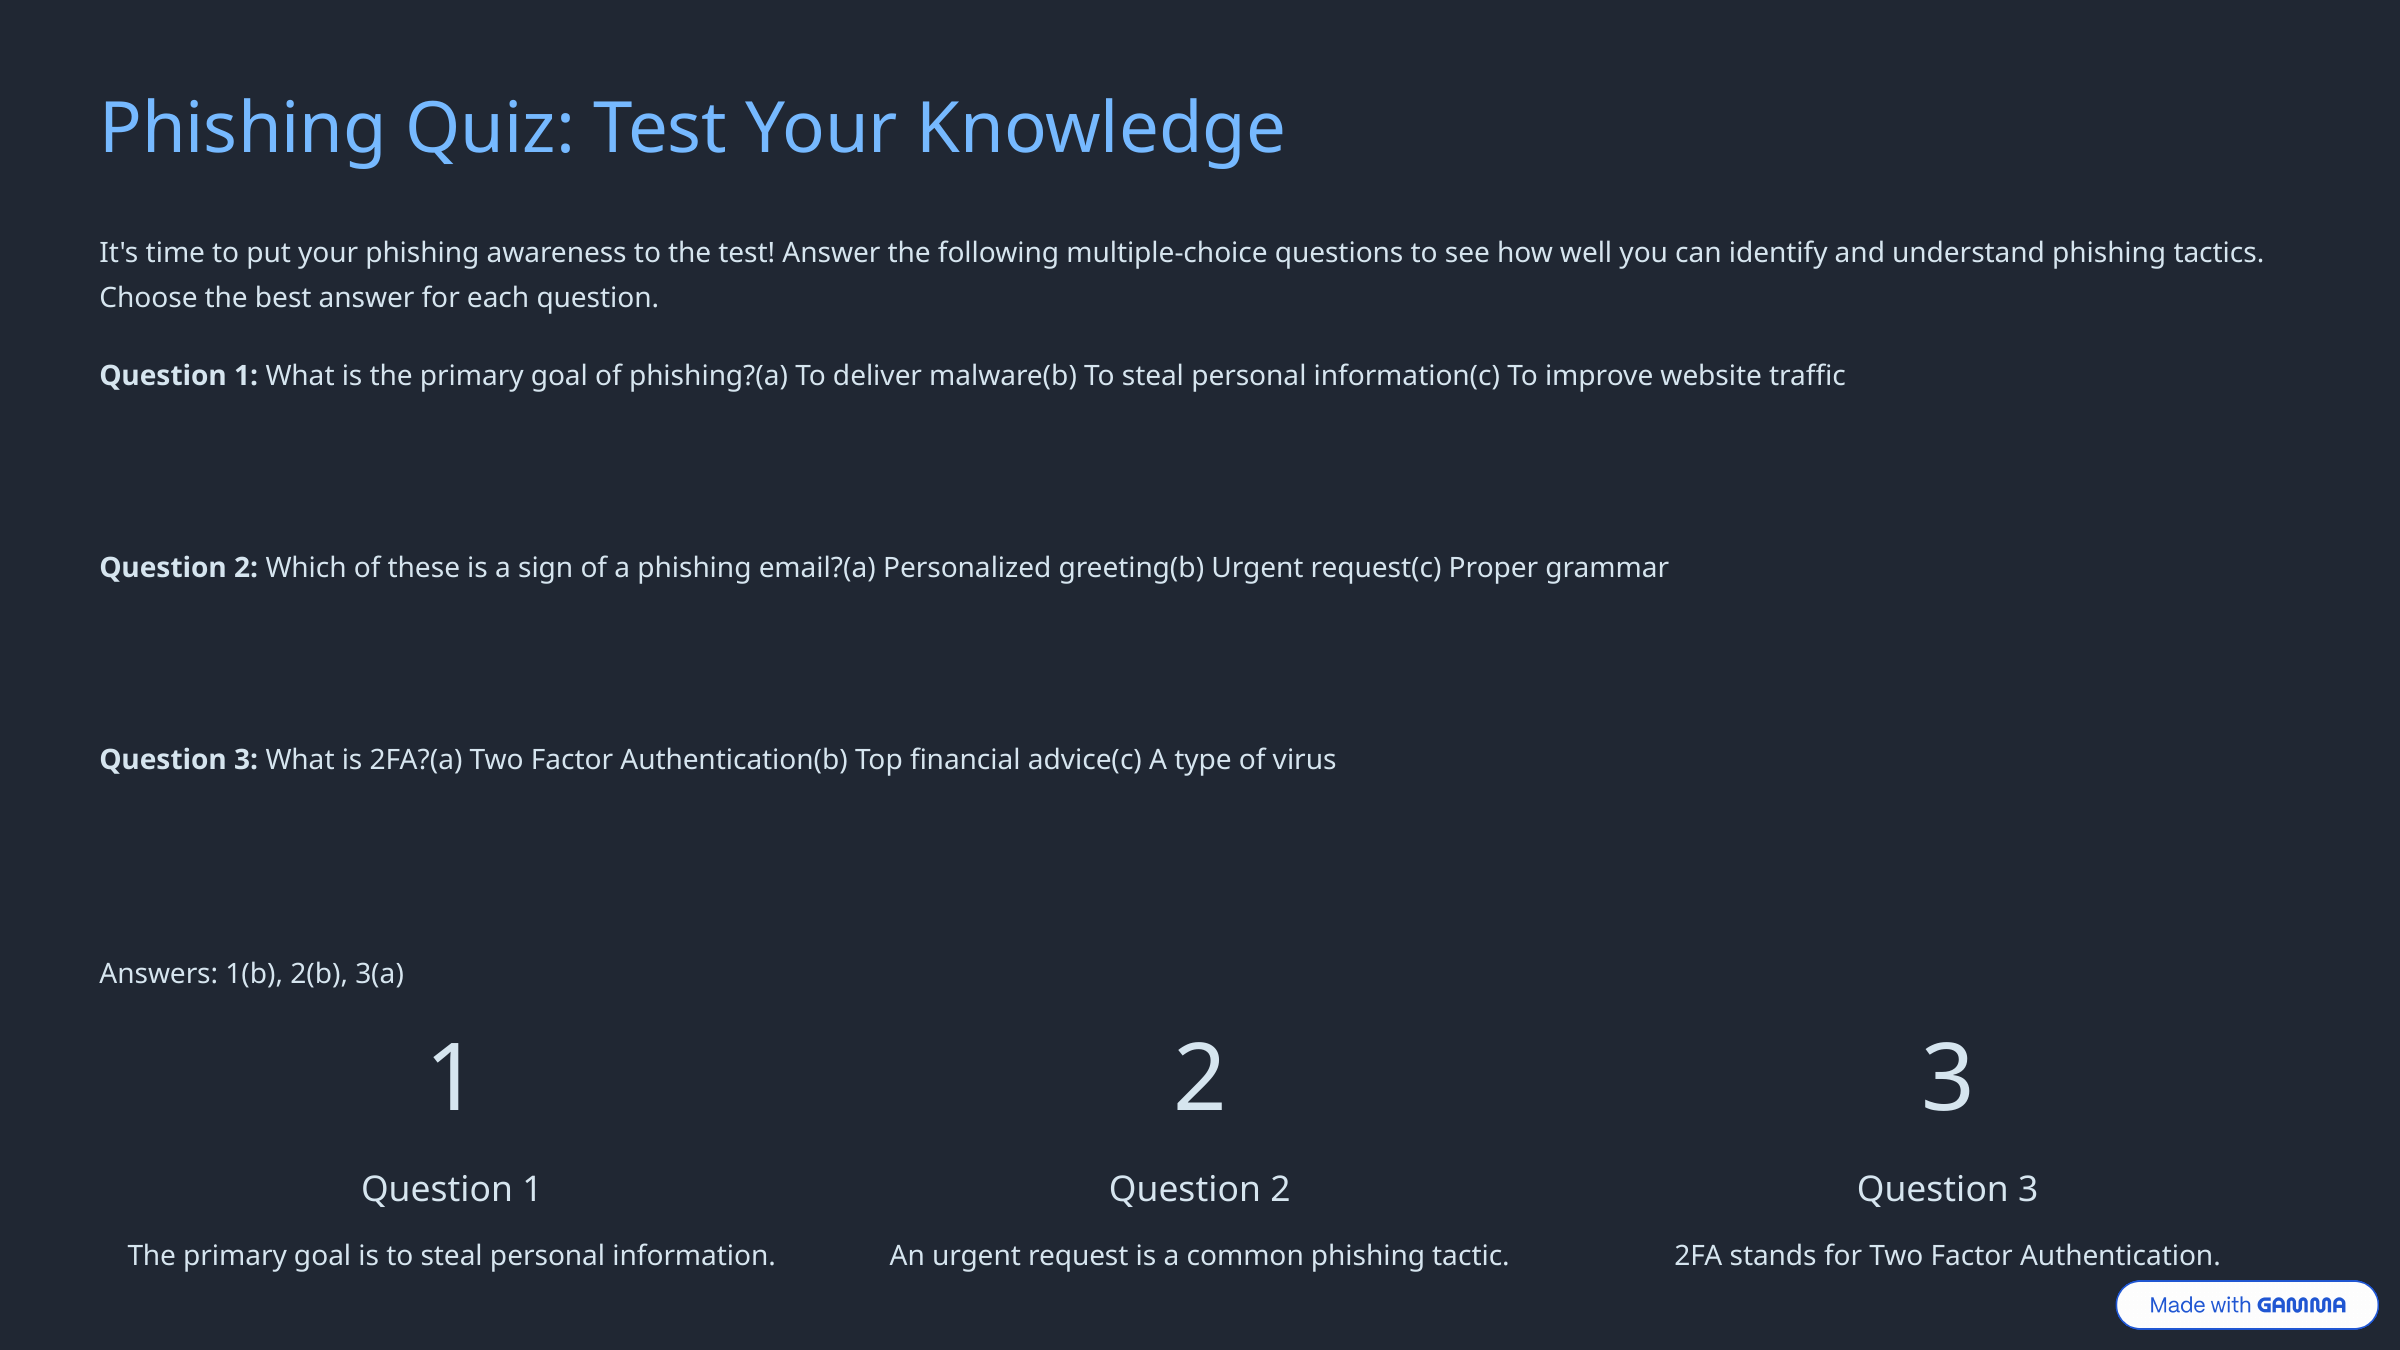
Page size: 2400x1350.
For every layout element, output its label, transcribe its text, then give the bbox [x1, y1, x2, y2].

text_box 3 [1595, 1035, 2301, 1130]
picture [2106, 1271, 2389, 1339]
text_box Answers: 1(b), 2(b), 3(a) [99, 944, 2301, 990]
text_box Question 2: Which of these is a sign of a phishing email?(a) Personalized greeting(b) Urgent request(c) Proper grammar [99, 538, 2301, 721]
text_box 2 [847, 1035, 1553, 1130]
text_box An urgent request is a common phishing tactic. [847, 1226, 1553, 1272]
text_box It's time to put your phishing awareness to the test! Answer the following multiple-choice questions to see how well you can identify and understand phishing tactics. Choose the best answer for each question. [99, 223, 2301, 315]
text_box Question 3 [1770, 1164, 2126, 1210]
text_box Phishing Quiz: Test Your Knowledge [99, 78, 1314, 167]
text_box 1 [99, 1035, 805, 1130]
text_box Question 1: What is the primary goal of phishing?(a) To deliver malware(b) To steal personal information(c) To improve website traffic [99, 346, 2301, 529]
text_box The primary goal is to steal personal information. [99, 1226, 805, 1272]
text_box Question 1 [274, 1164, 630, 1210]
text_box Question 3: What is 2FA?(a) Two Factor Authentication(b) Top financial advice(c) A type of virus [99, 730, 2301, 913]
text_box Question 2 [1022, 1164, 1378, 1210]
text_box 2FA stands for Two Factor Authentication. [1595, 1226, 2301, 1272]
